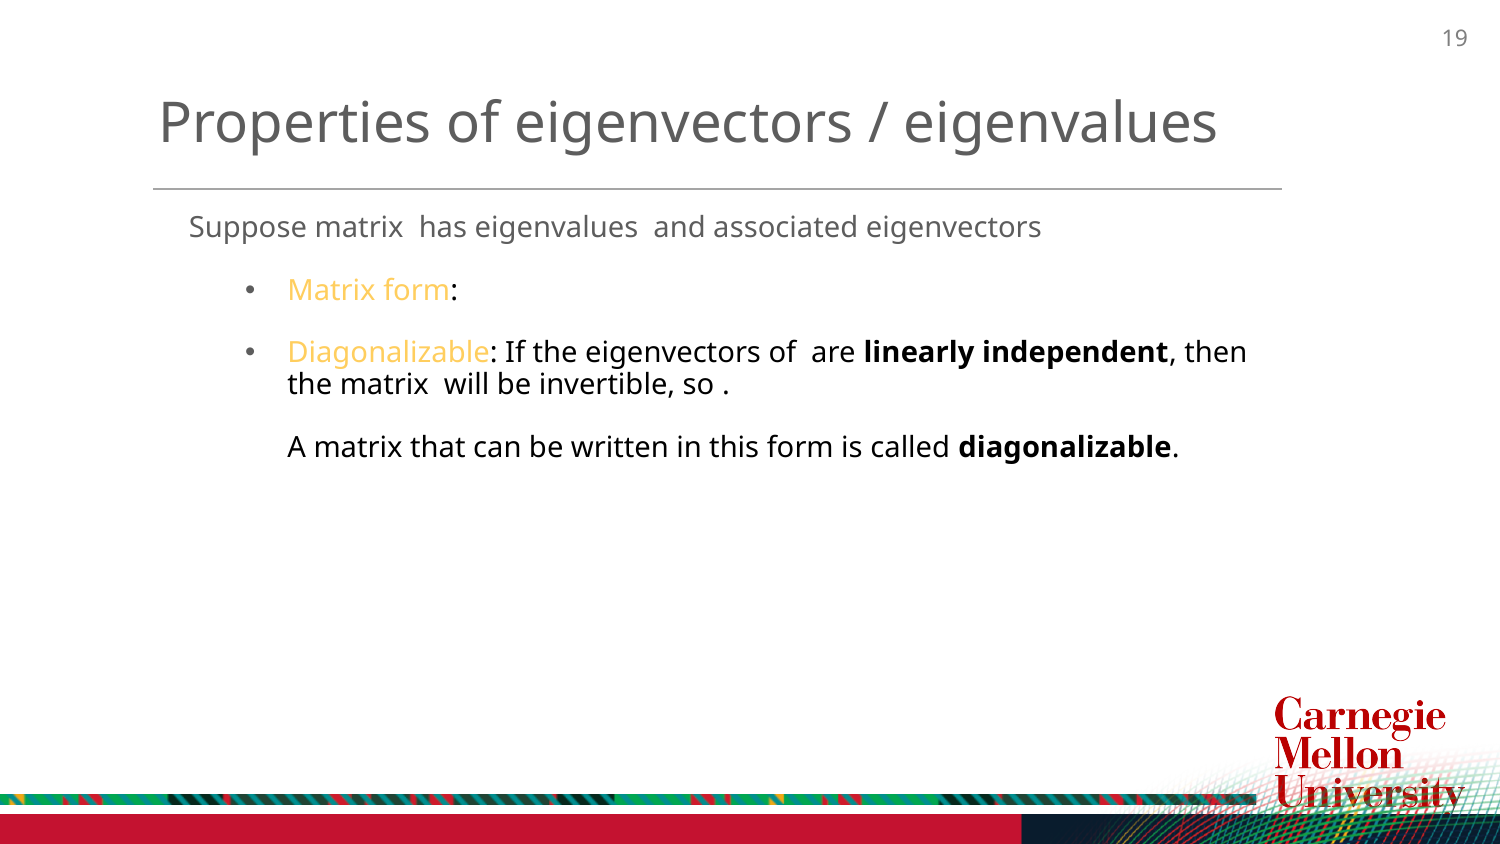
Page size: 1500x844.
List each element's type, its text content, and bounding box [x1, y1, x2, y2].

list Properties of eigenvectors / eigenvalues [153, 84, 1281, 165]
picture [0, 696, 1500, 844]
